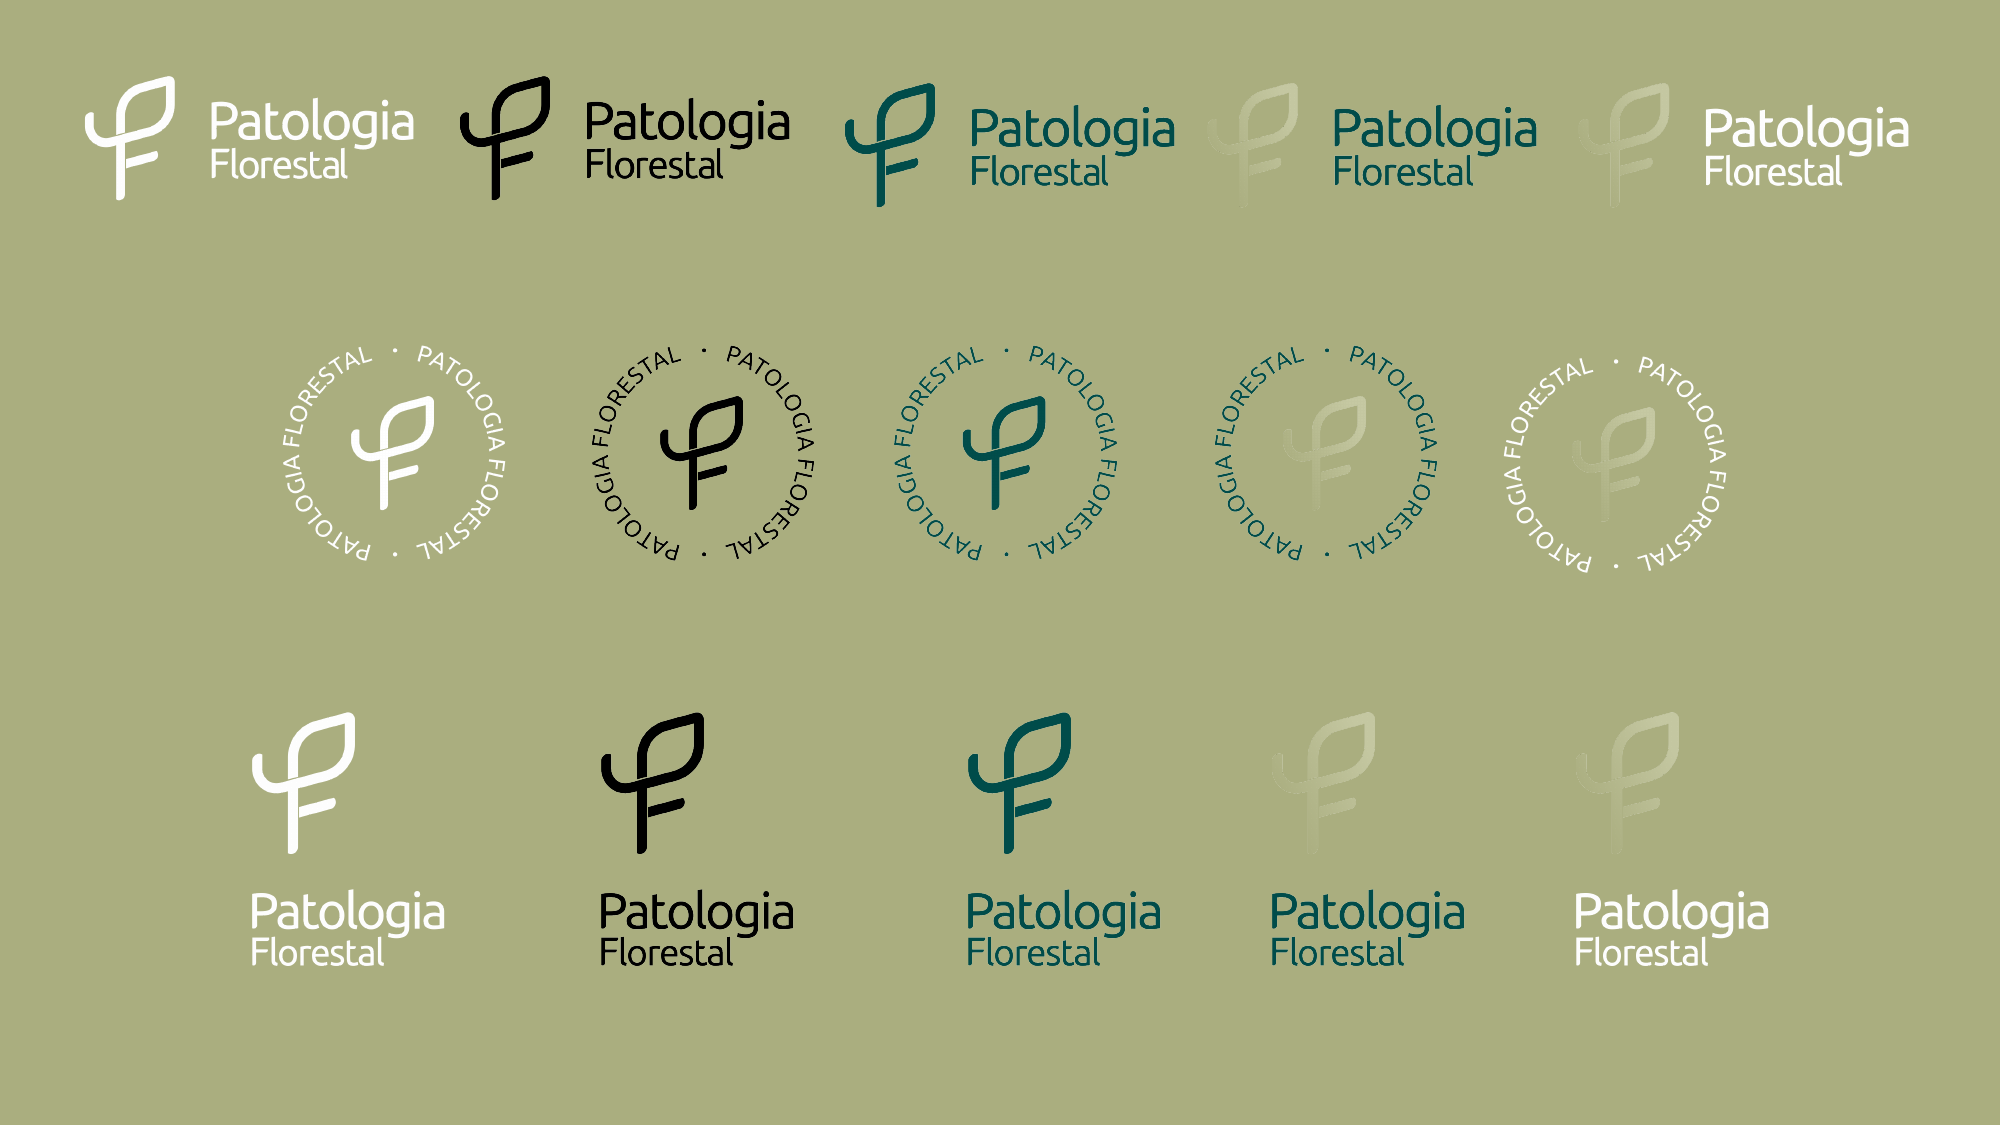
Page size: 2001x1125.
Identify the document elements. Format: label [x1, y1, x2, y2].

picture [528, 670, 866, 1008]
picture [895, 670, 1841, 1008]
picture [1178, 305, 1763, 613]
picture [179, 670, 517, 1008]
picture [857, 305, 1154, 601]
picture [246, 305, 542, 601]
picture [555, 305, 851, 601]
picture [51, 46, 1941, 237]
